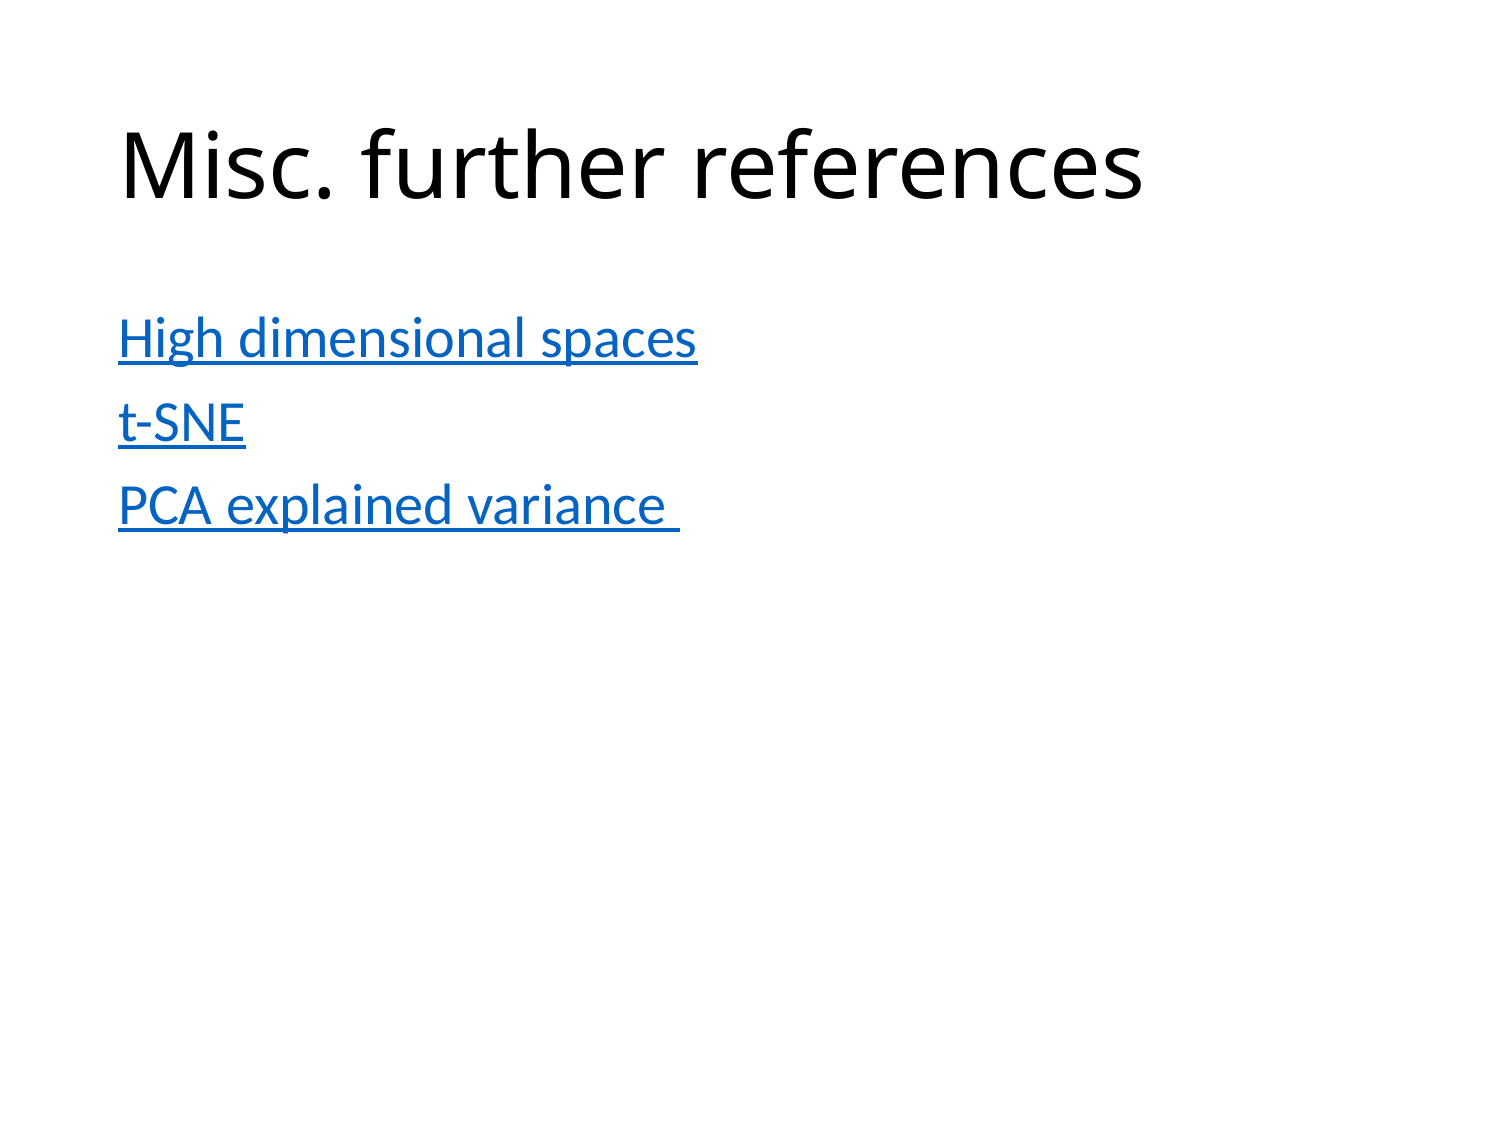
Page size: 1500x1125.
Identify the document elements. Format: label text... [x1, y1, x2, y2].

title Misc. further references [103, 59, 1397, 278]
list High dimensional spaces t-SNE PCA explained variance [103, 299, 1397, 1014]
